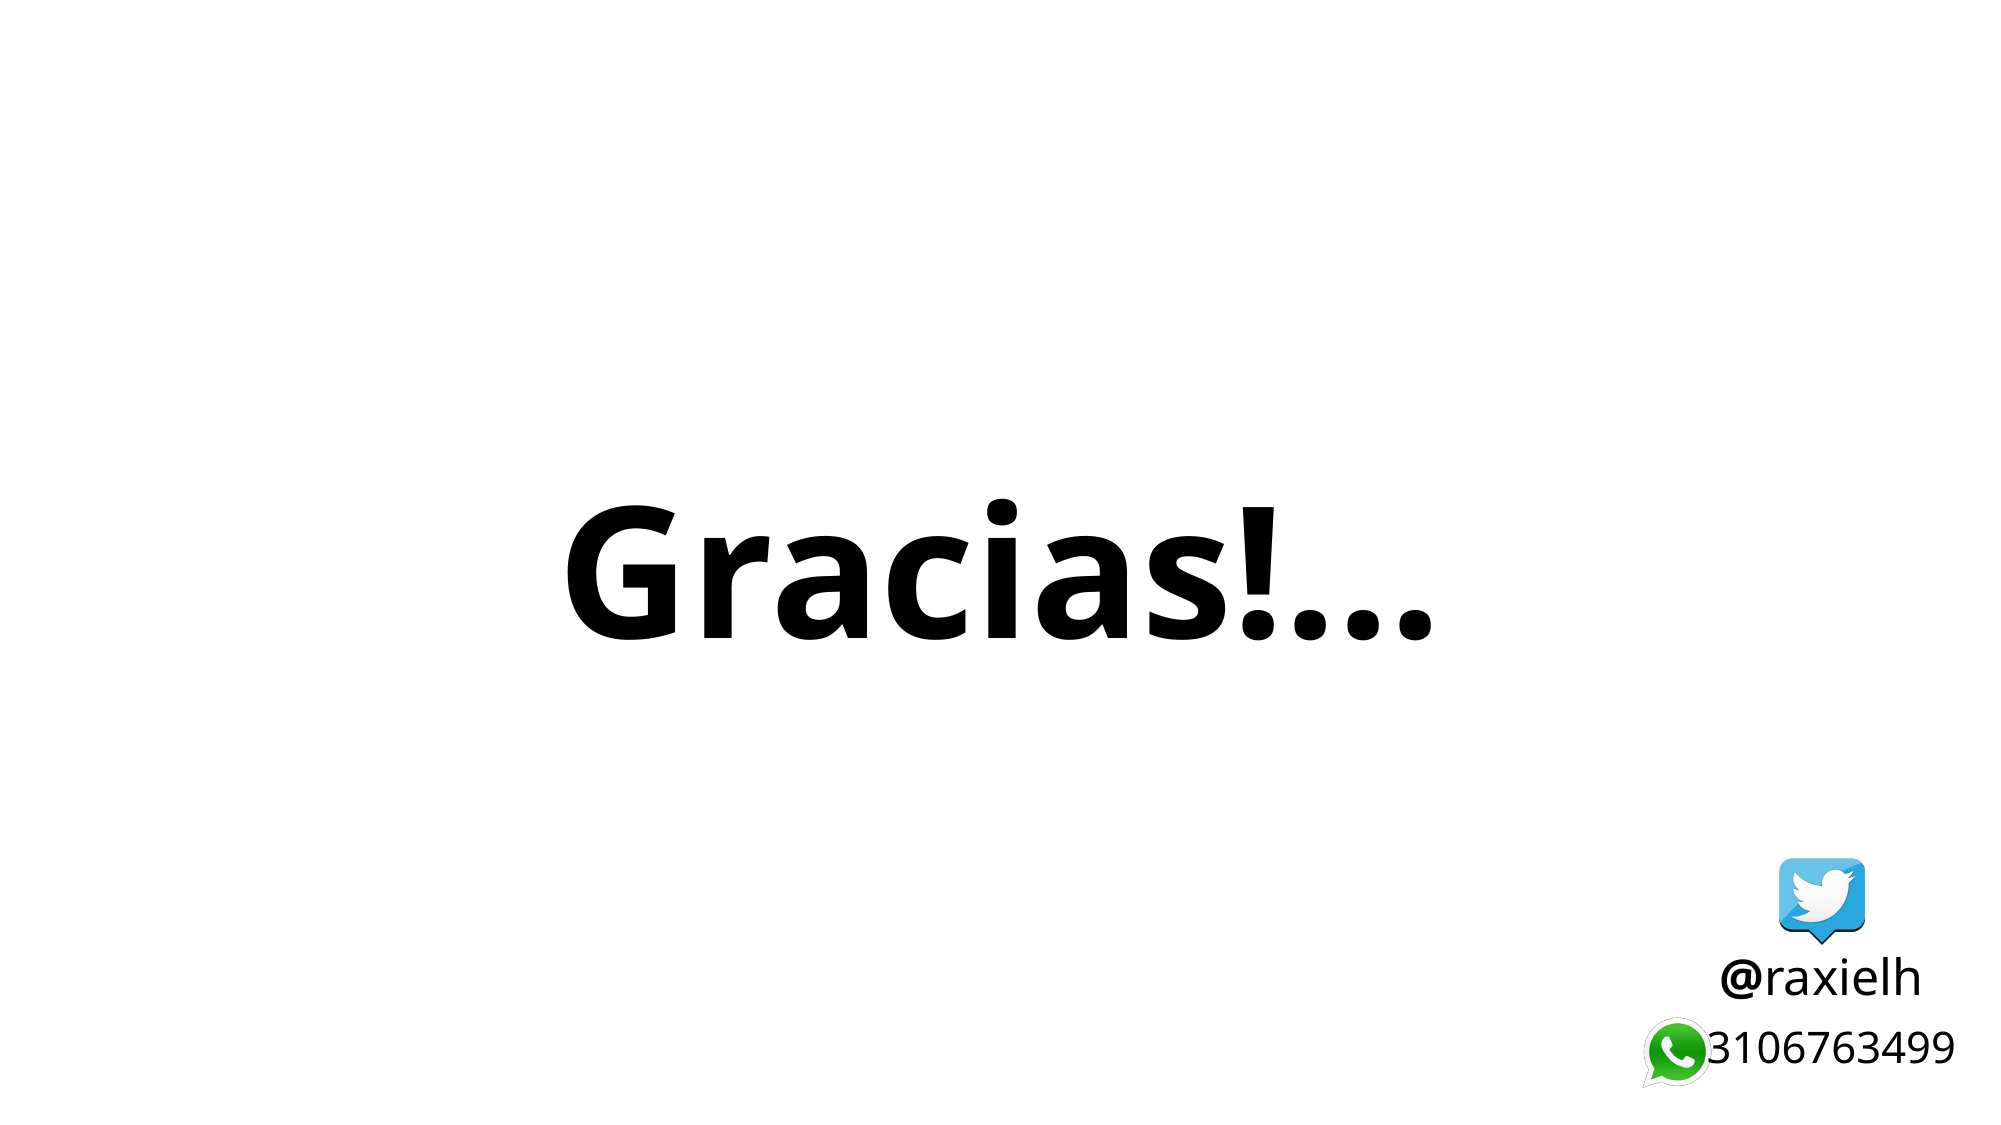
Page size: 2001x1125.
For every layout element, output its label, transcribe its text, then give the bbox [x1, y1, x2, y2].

picture [1642, 1017, 1712, 1088]
text_box @raxielh [1680, 944, 1963, 1018]
text_box 3106763499 [1690, 1018, 1973, 1093]
title Gracias!... [142, 287, 1858, 687]
picture [1779, 858, 1865, 945]
